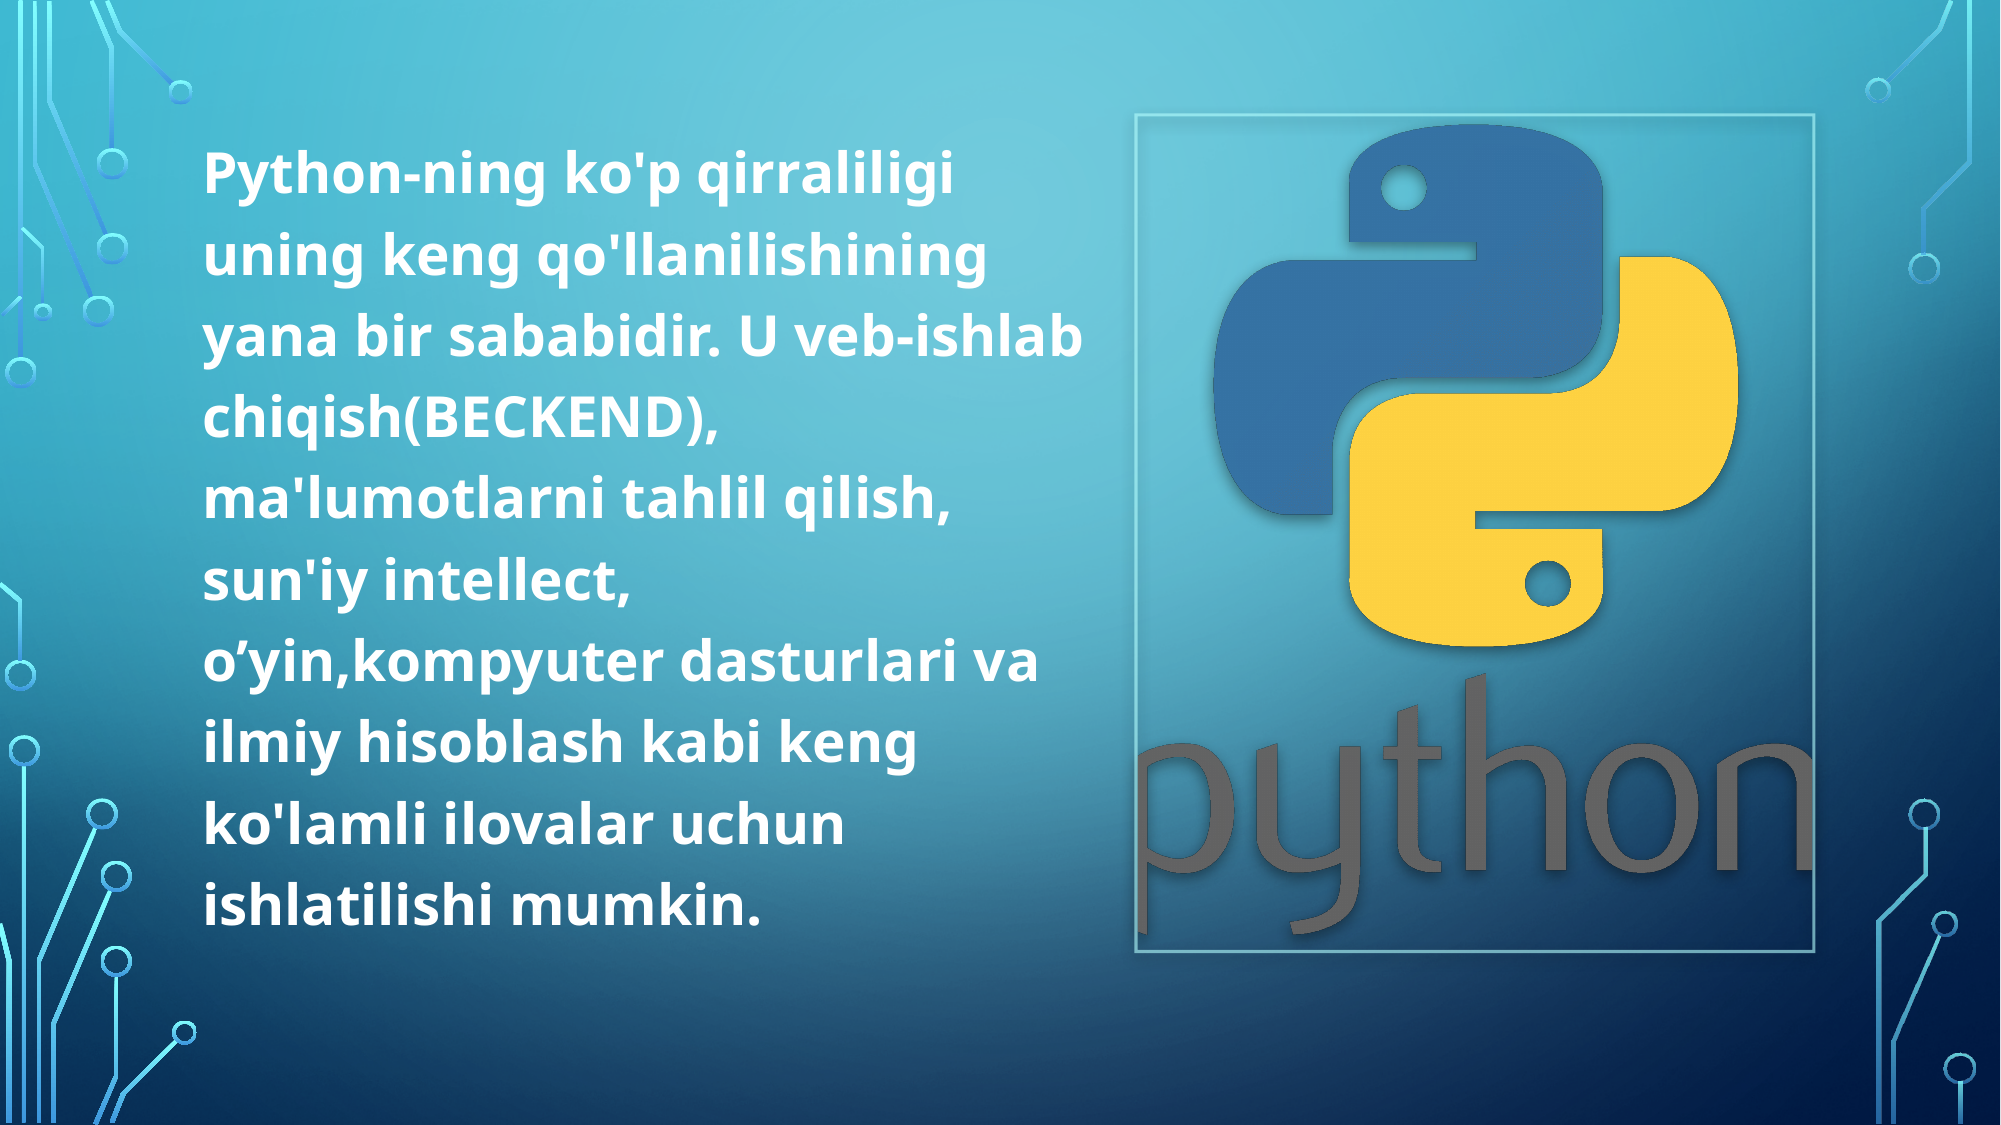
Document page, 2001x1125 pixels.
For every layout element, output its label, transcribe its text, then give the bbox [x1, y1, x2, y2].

picture [1137, 116, 1813, 951]
list Python-ning ko'p qirraliligi uning keng qo'llanilishining yana bir sababidir. U veb-ishlab chiqish(BECKEND), ma'lumotlarni tahlil qilish, sun'iy intellect, o’yin,kompyuter dasturlari va ilmiy hisoblash kabi keng ko'lamli ilovalar uchun ishlatilishi mumkin. [187, 116, 1113, 950]
